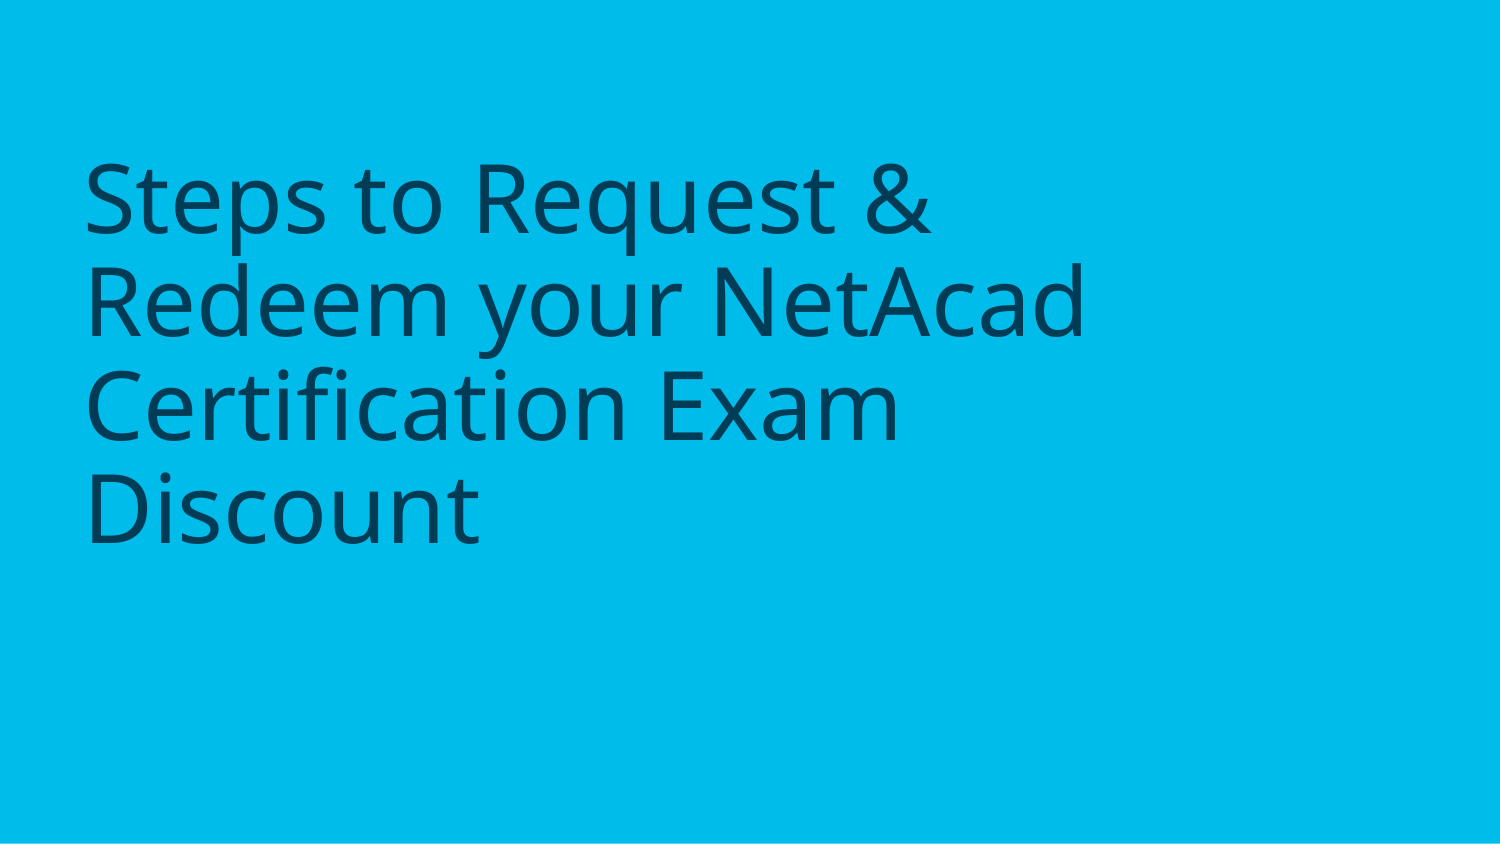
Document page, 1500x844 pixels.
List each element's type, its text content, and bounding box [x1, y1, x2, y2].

title Steps to Request & Redeem your NetAcad Certification Exam Discount [68, 150, 1315, 572]
